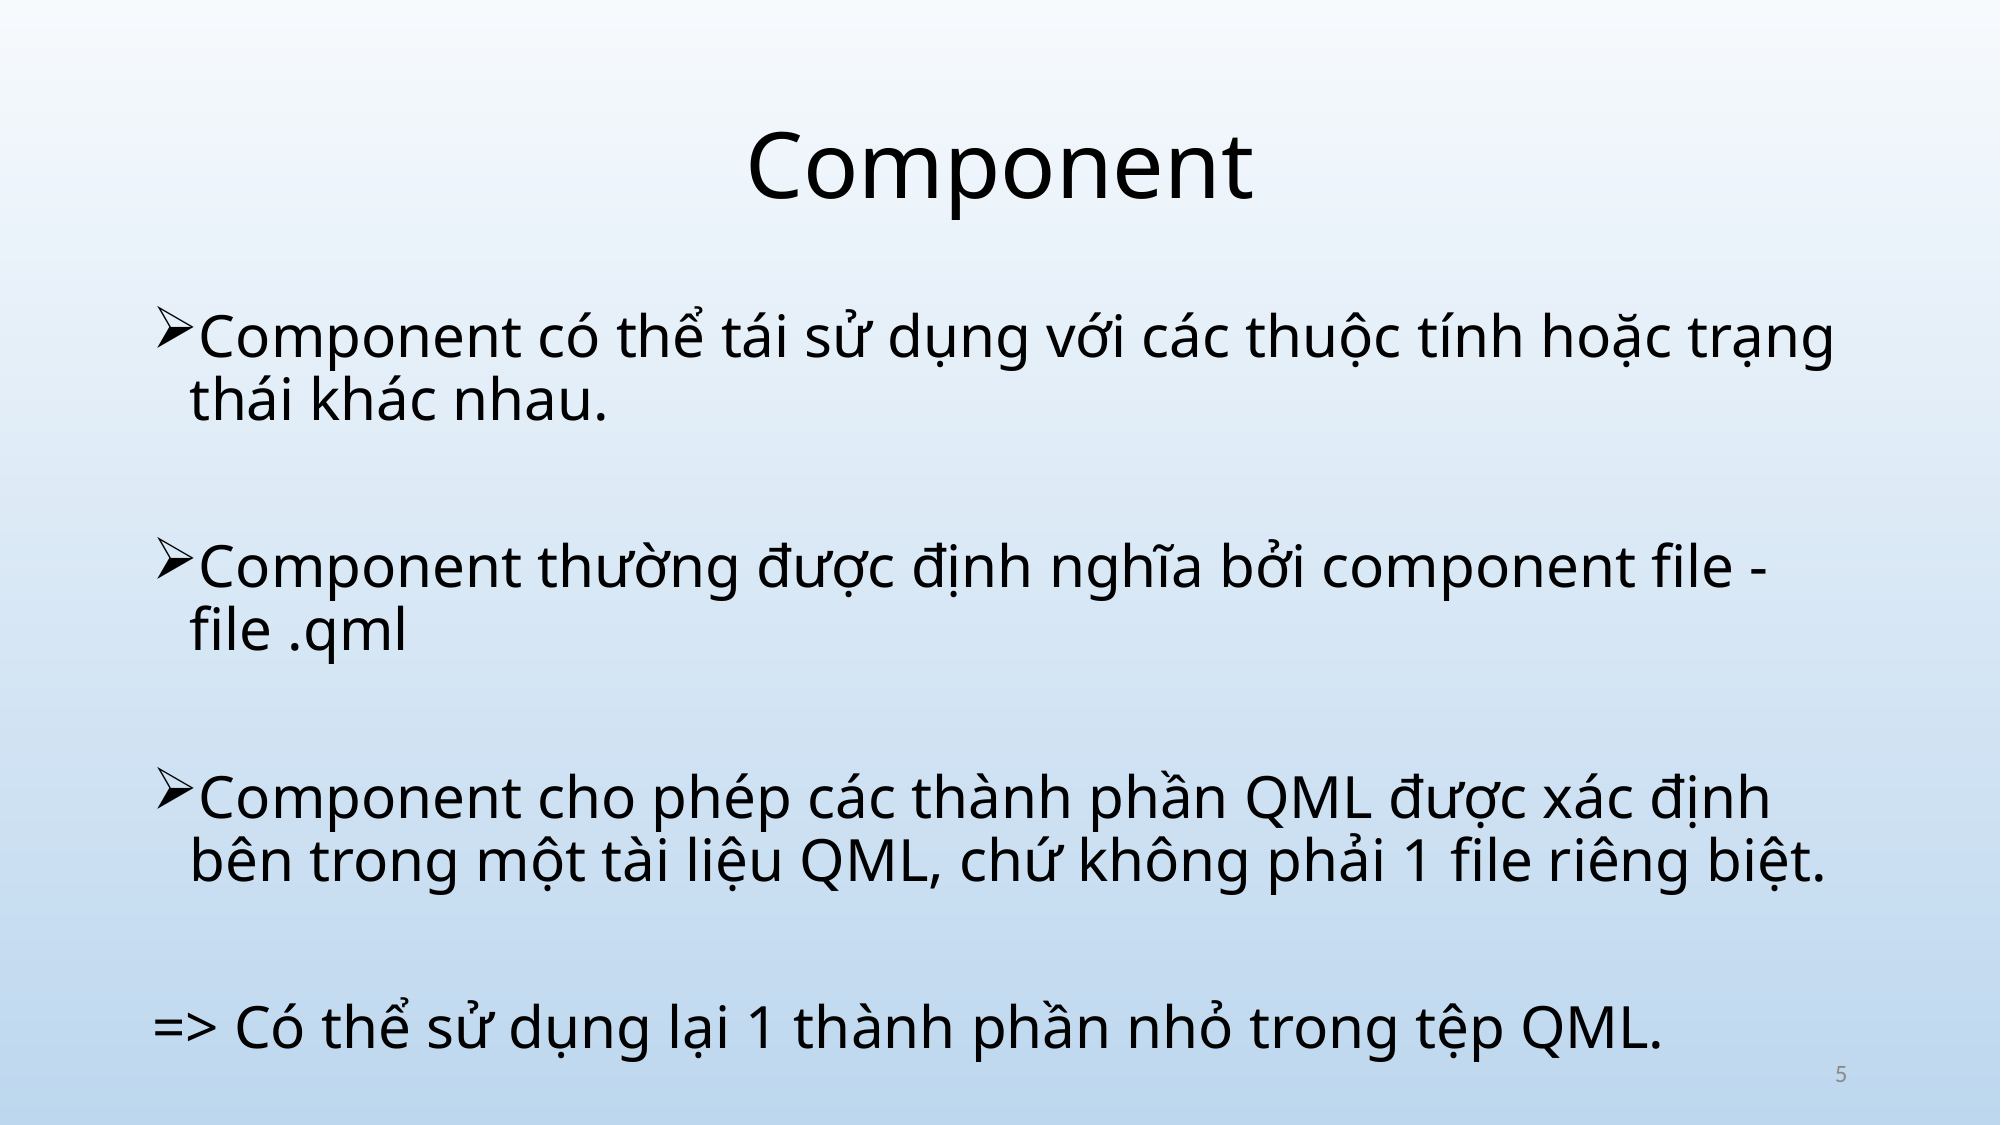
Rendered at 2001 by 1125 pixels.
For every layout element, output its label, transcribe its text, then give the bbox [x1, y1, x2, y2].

slide_number 5 [1412, 1042, 1863, 1103]
title Component [137, 59, 1863, 278]
list Component có thể tái sử dụng với các thuộc tính hoặc trạng thái khác nhau. Component thường được định nghĩa bởi component file - file .qml Component cho phép các thành phần QML được xác định bên trong một tài liệu QML, chứ không phải 1 file riêng biệt. => Có thể sử dụng lại 1 thành phần nhỏ trong tệp QML. [137, 299, 1863, 1014]
